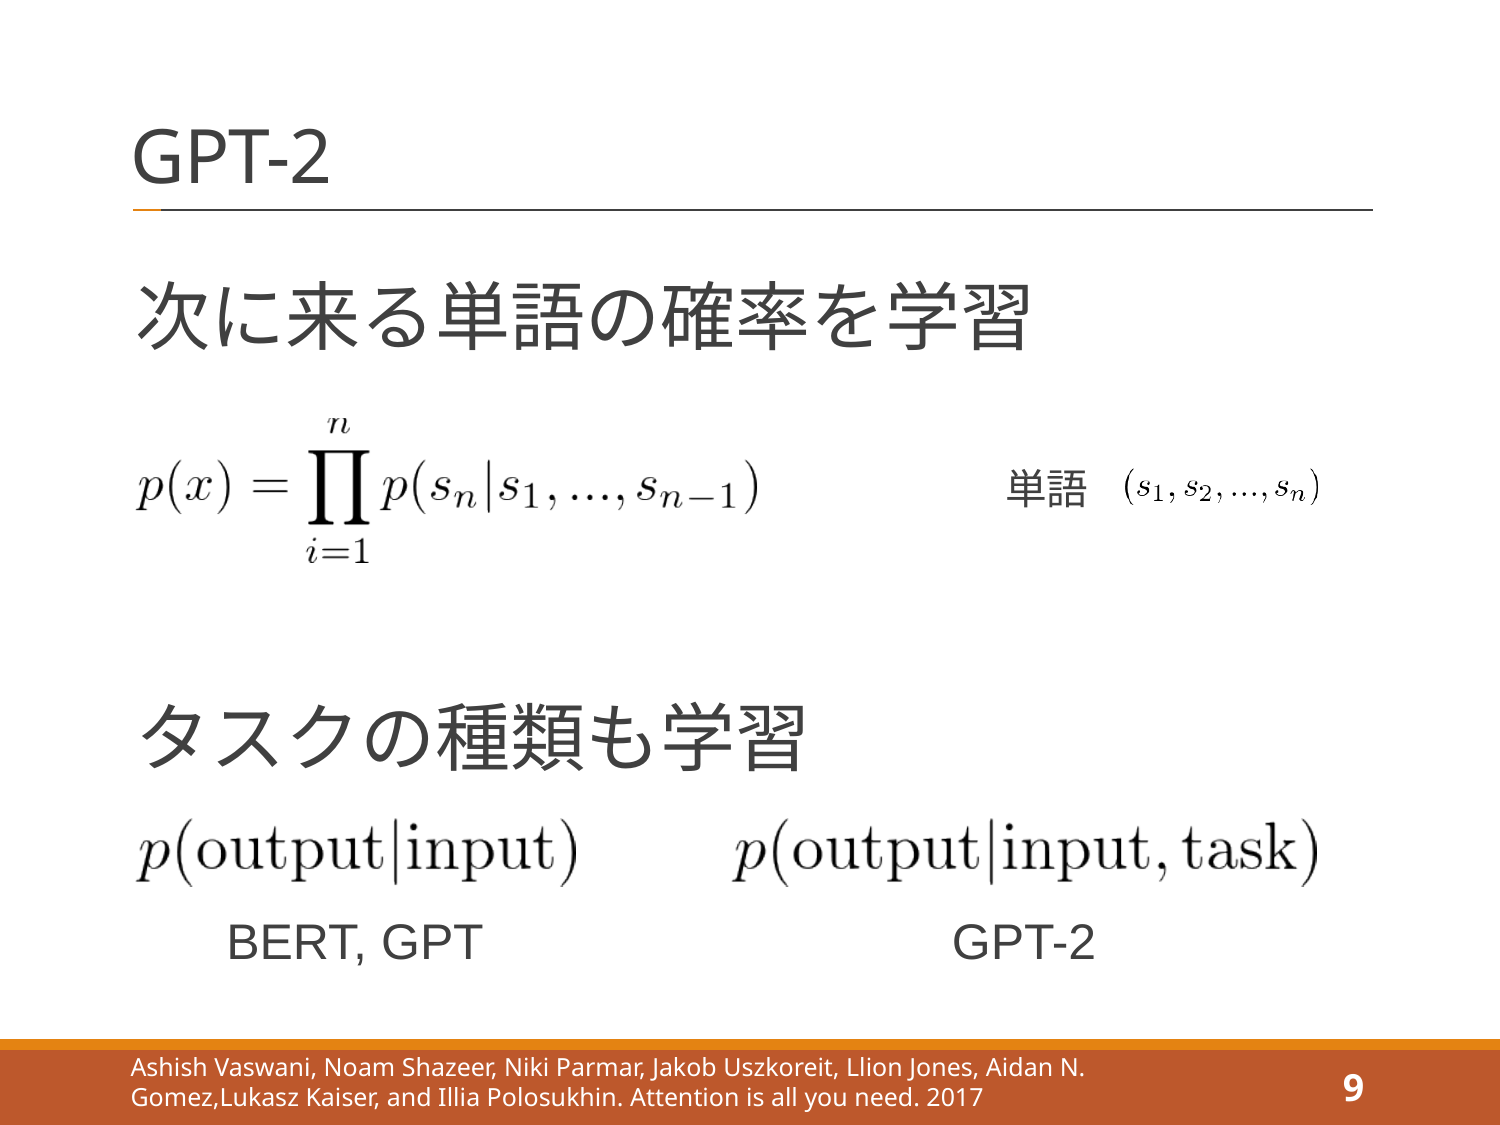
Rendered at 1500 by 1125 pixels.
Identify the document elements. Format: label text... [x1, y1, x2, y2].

text_box BERT, GPT [157, 908, 553, 985]
picture [134, 417, 790, 563]
picture [1124, 468, 1318, 505]
slide_number 9 [1218, 1059, 1380, 1120]
list 次に来る単語の確率を学習 [135, 272, 1373, 615]
text_box 単語 [958, 460, 1135, 537]
picture [730, 818, 1318, 887]
title GPT-2 [115, 37, 1444, 207]
text_box GPT-2 [826, 908, 1222, 985]
picture [134, 818, 577, 887]
text_box Ashish Vaswani, Noam Shazeer, Niki Parmar, Jakob Uszkoreit, Llion Jones, Aidan N. Gomez,Lukasz Kaiser, and Illia Polosukhin. Attention is all you need. 2017 [115, 1043, 1245, 1119]
text_box タスクの種類も学習 [135, 693, 1373, 853]
